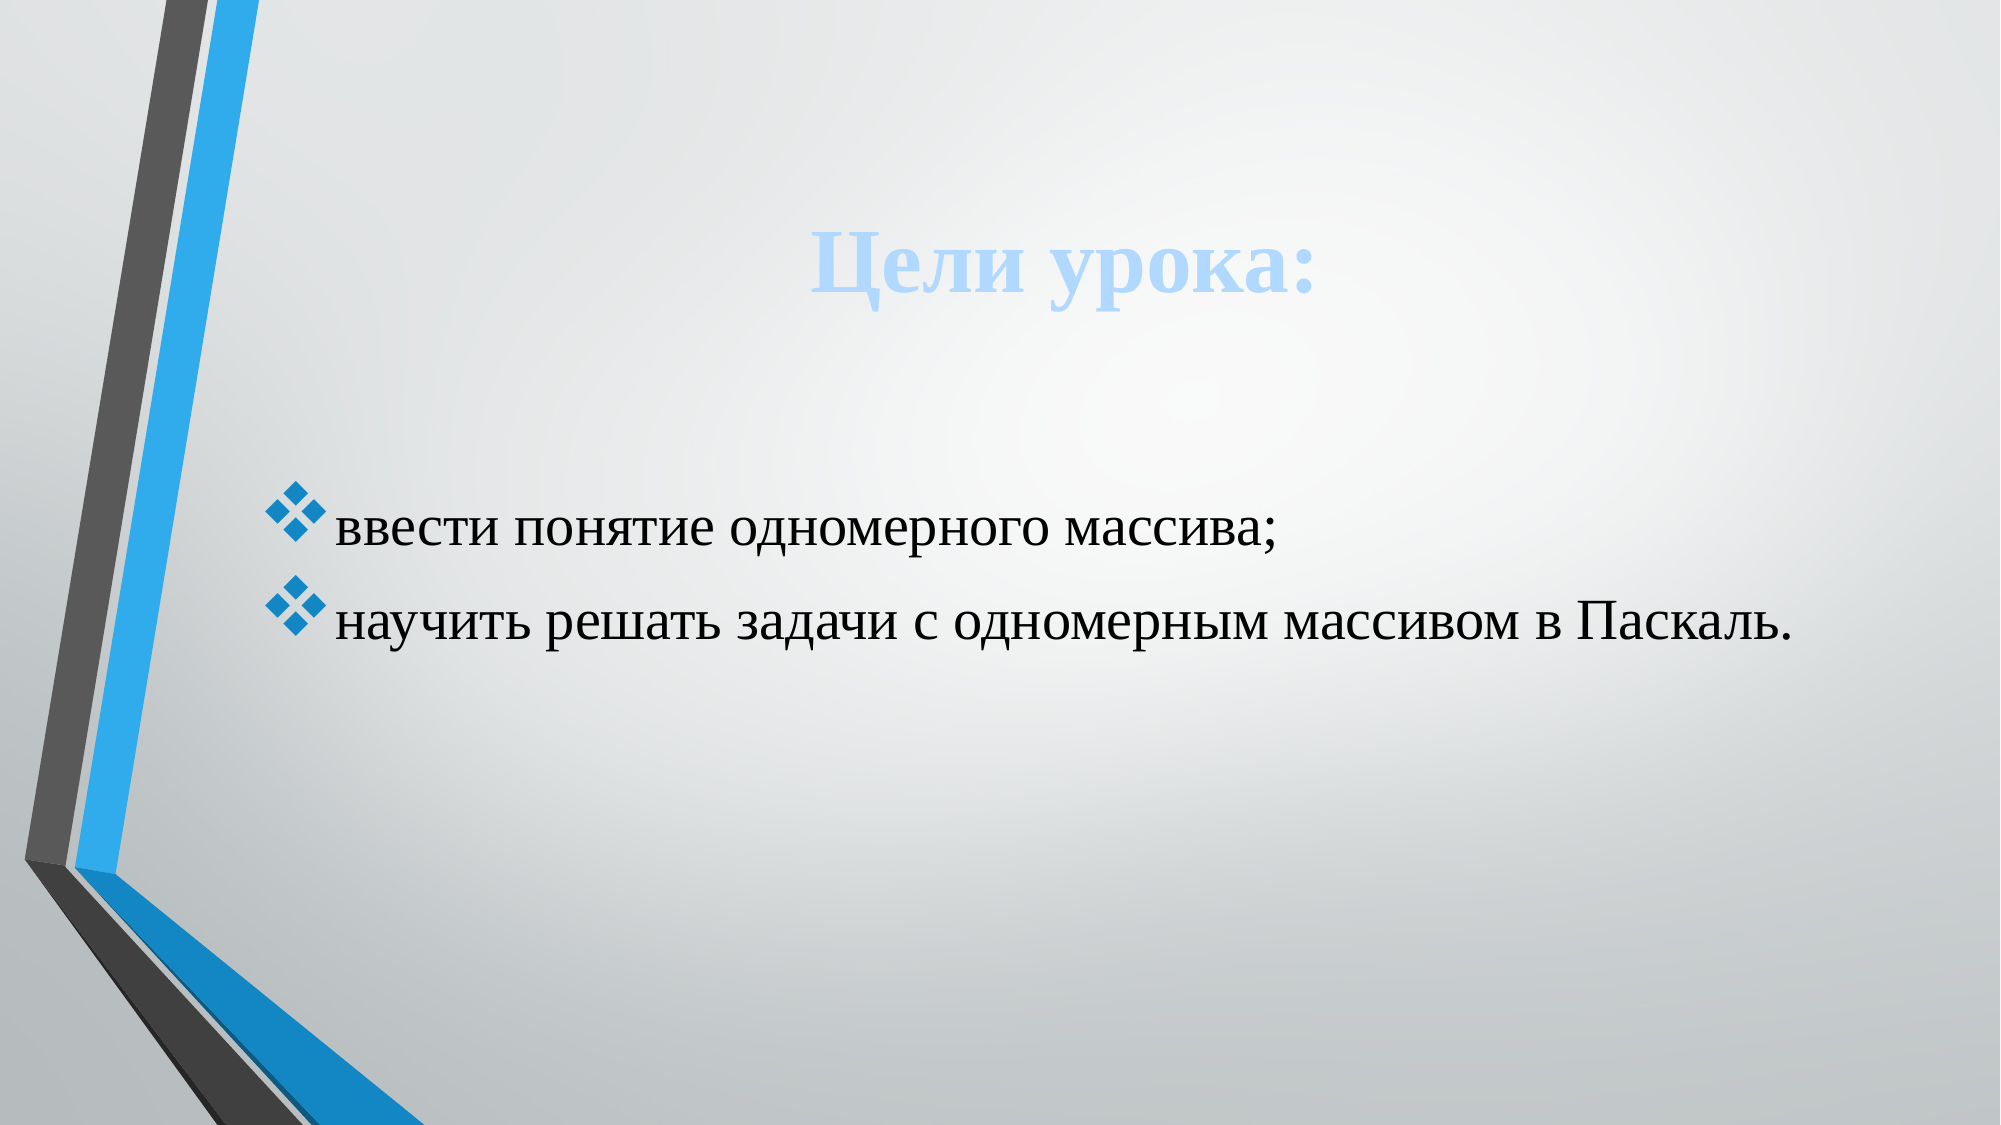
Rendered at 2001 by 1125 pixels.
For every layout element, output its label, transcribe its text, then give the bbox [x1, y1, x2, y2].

list ввести понятие одномерного массива; научить решать задачи с одномерным массивом в Паскаль. [243, 354, 1960, 867]
title Цели урока: [243, 112, 1887, 354]
